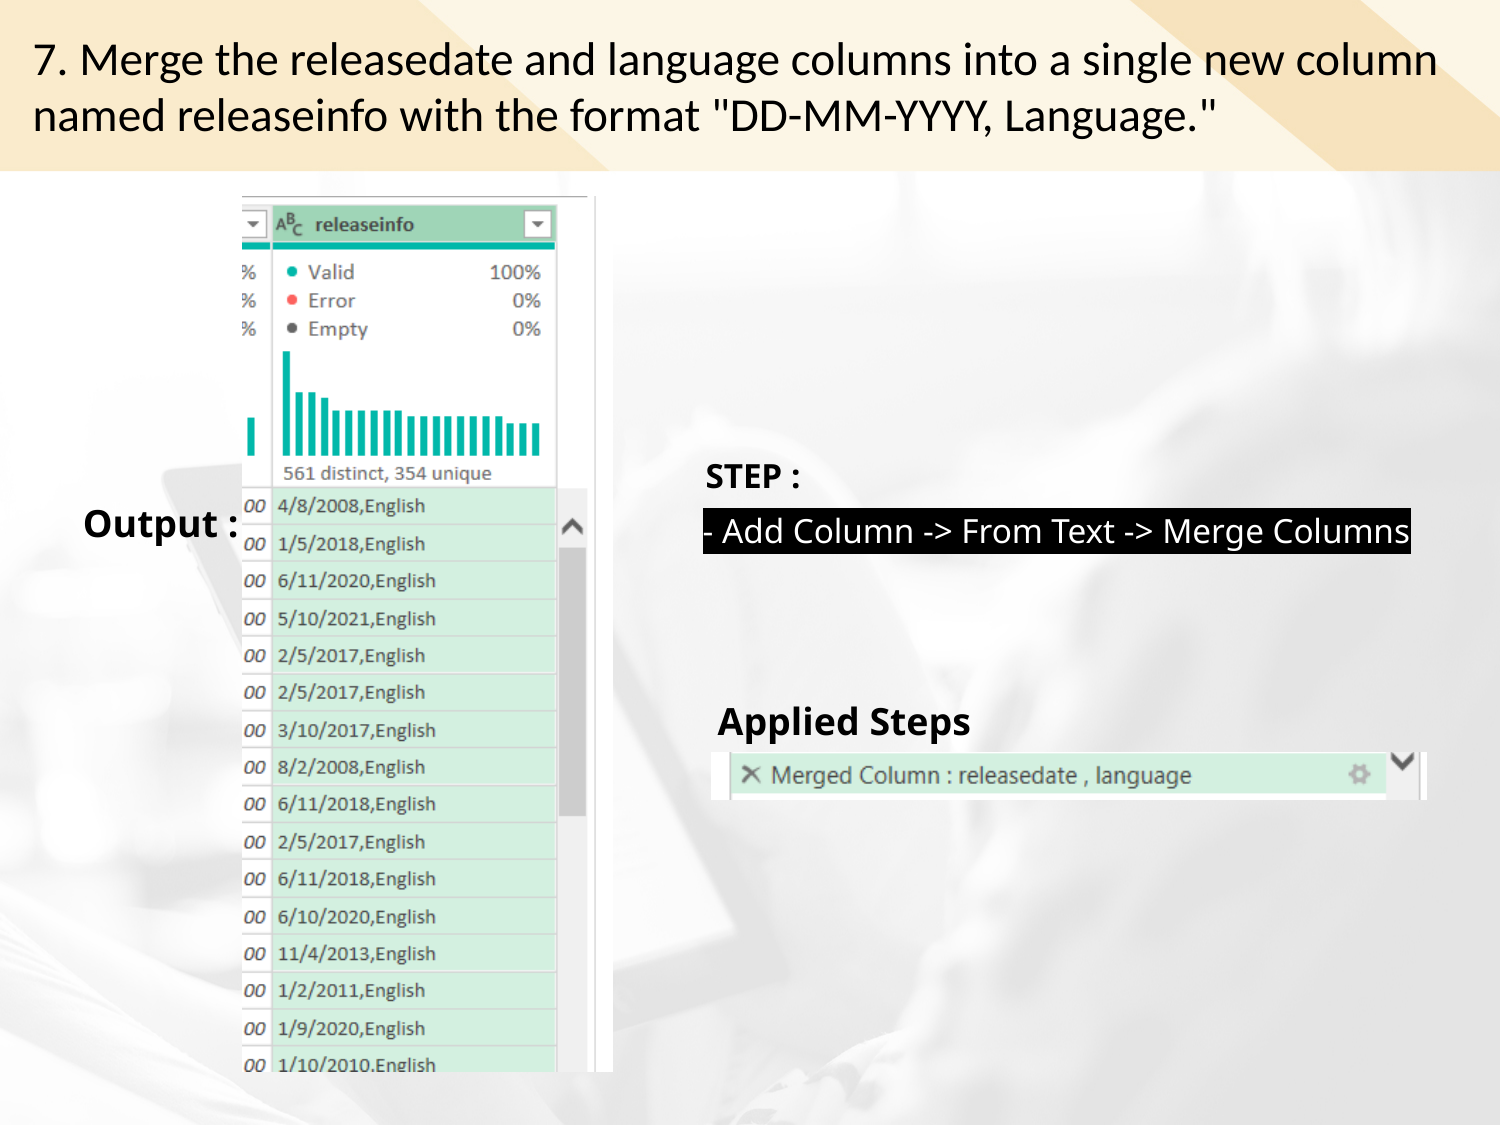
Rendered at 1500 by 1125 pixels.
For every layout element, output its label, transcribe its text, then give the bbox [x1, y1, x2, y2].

title 7. Merge the releasedate and language columns into a single new column named releaseinfo with the format "DD-MM-YYYY, Language." [17, 19, 1483, 150]
text_box Output : [68, 492, 236, 553]
text_box STEP : [690, 447, 1235, 563]
text_box - Add Column -> From Text -> Merge Columns [687, 503, 1450, 564]
picture [0, 0, 1500, 1125]
text_box Applied Steps [702, 690, 987, 796]
